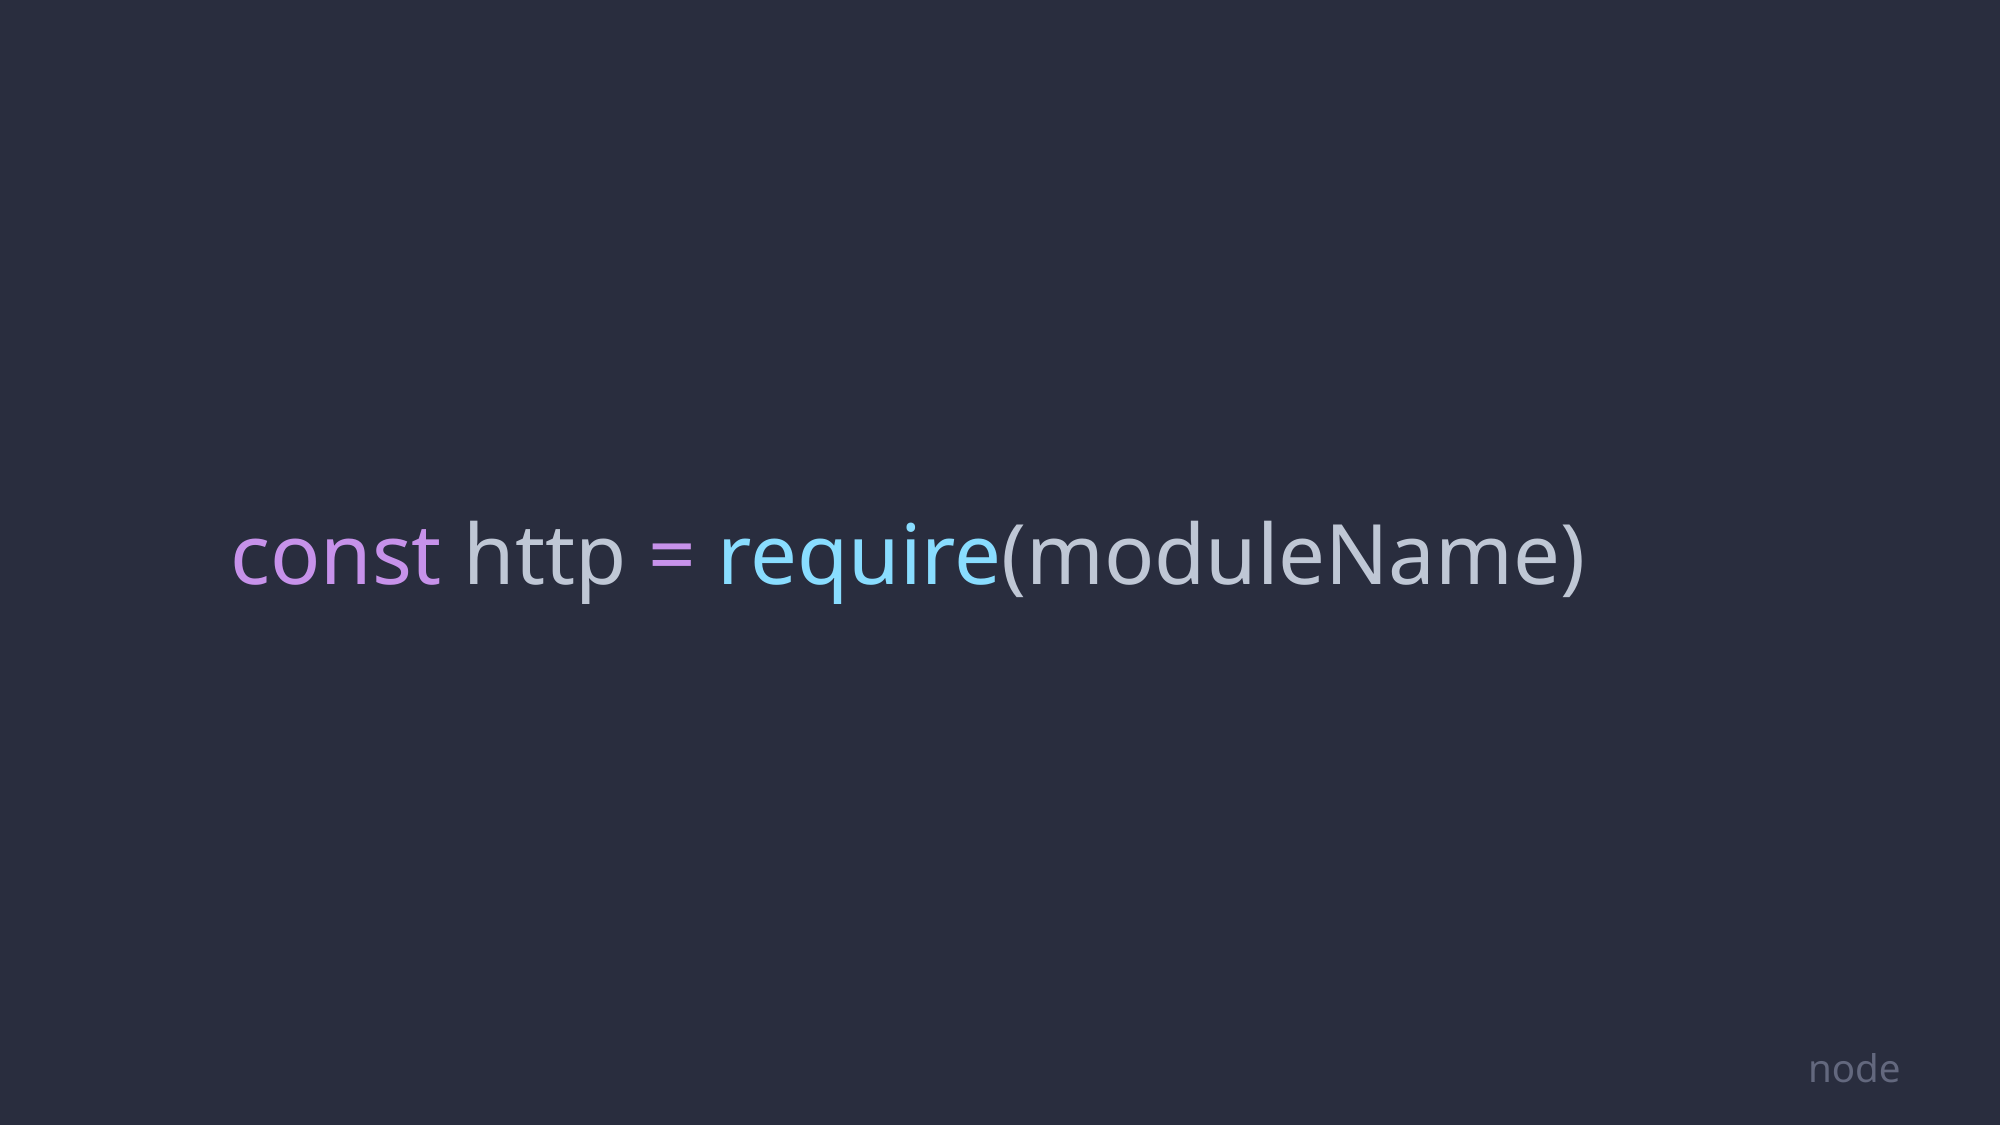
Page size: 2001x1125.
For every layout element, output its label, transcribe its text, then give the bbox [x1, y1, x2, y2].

list node [100, 1037, 1901, 1100]
text_box const http = require(moduleName) [230, 493, 1586, 609]
